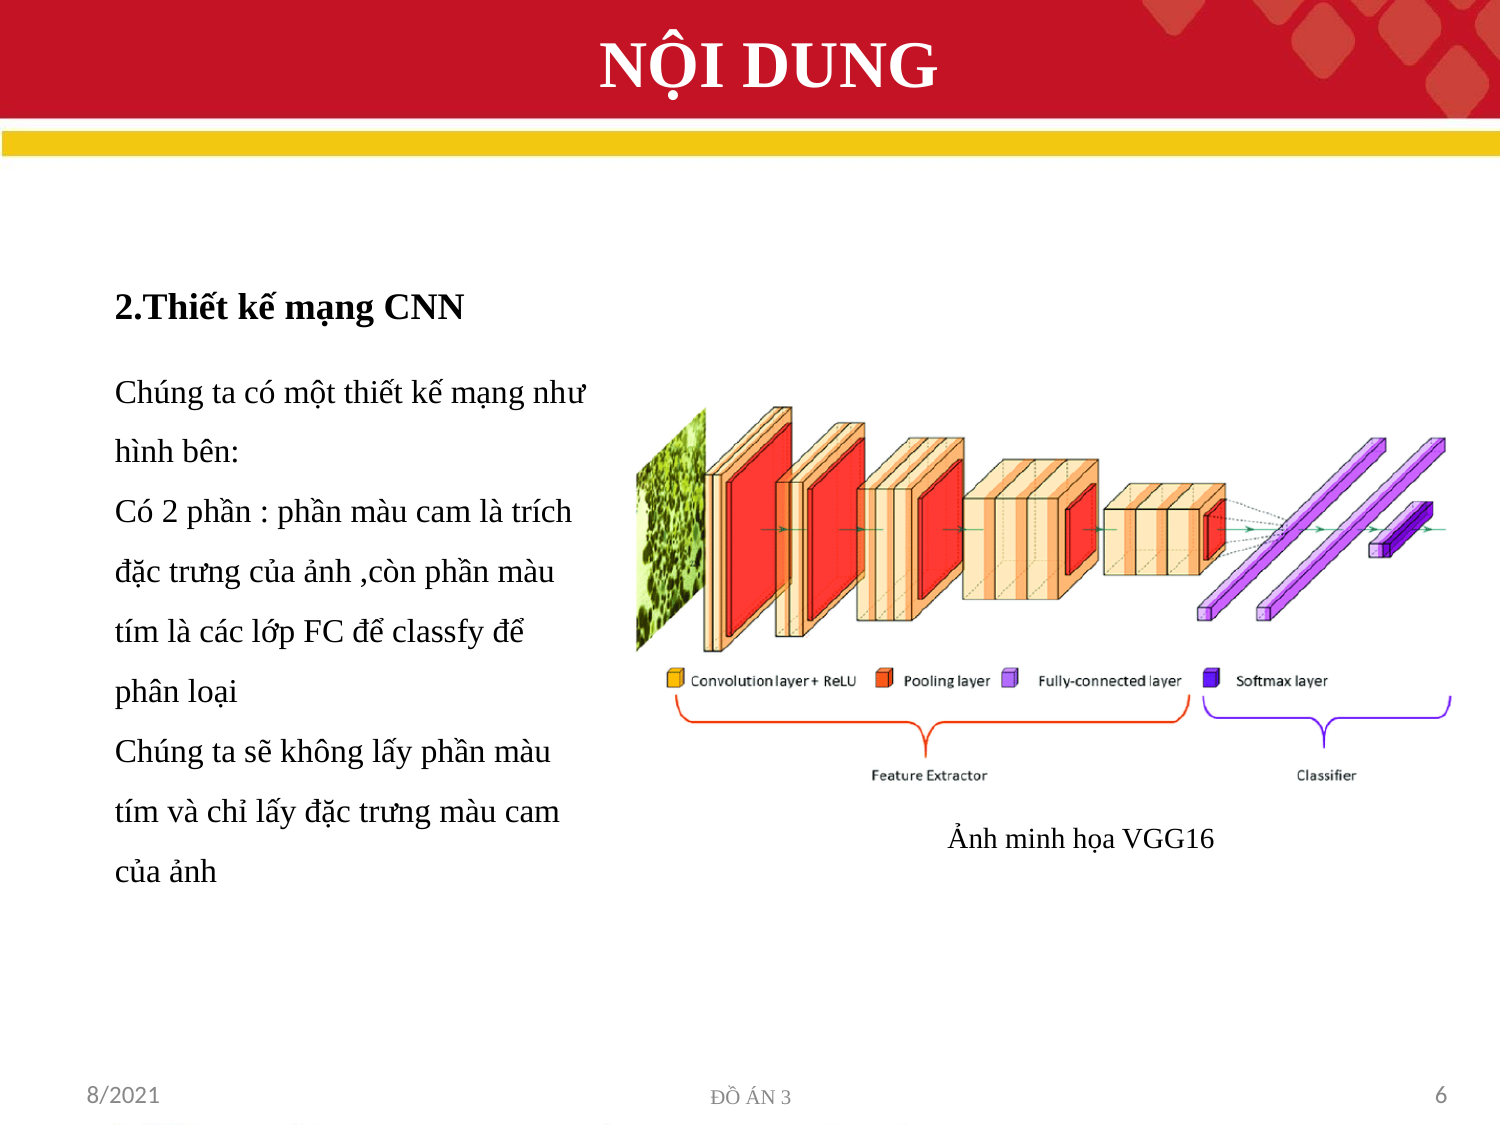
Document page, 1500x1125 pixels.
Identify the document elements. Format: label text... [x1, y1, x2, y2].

title NỘI DUNG [450, 18, 1087, 209]
text_box 6 [1428, 1082, 1454, 1109]
picture [0, 0, 1500, 1125]
text_box Chúng ta có một thiết kế mạng như hình bên: Có 2 phần : phần màu cam là trích đặc trưng của ảnh ,còn phần màu tím là các lớp FC để classfy để phân loại Chúng ta sẽ không lấy phần màu tím và chỉ lấy đặc trưng màu cam của ảnh [99, 342, 600, 956]
footer ĐỒ ÁN 3 [643, 1082, 856, 1125]
slide_number 8/2021 [50, 1082, 195, 1125]
text_box Ảnh minh họa VGG16 [887, 812, 1275, 863]
text_box 2.Thiết kế mạng CNN [99, 274, 688, 335]
